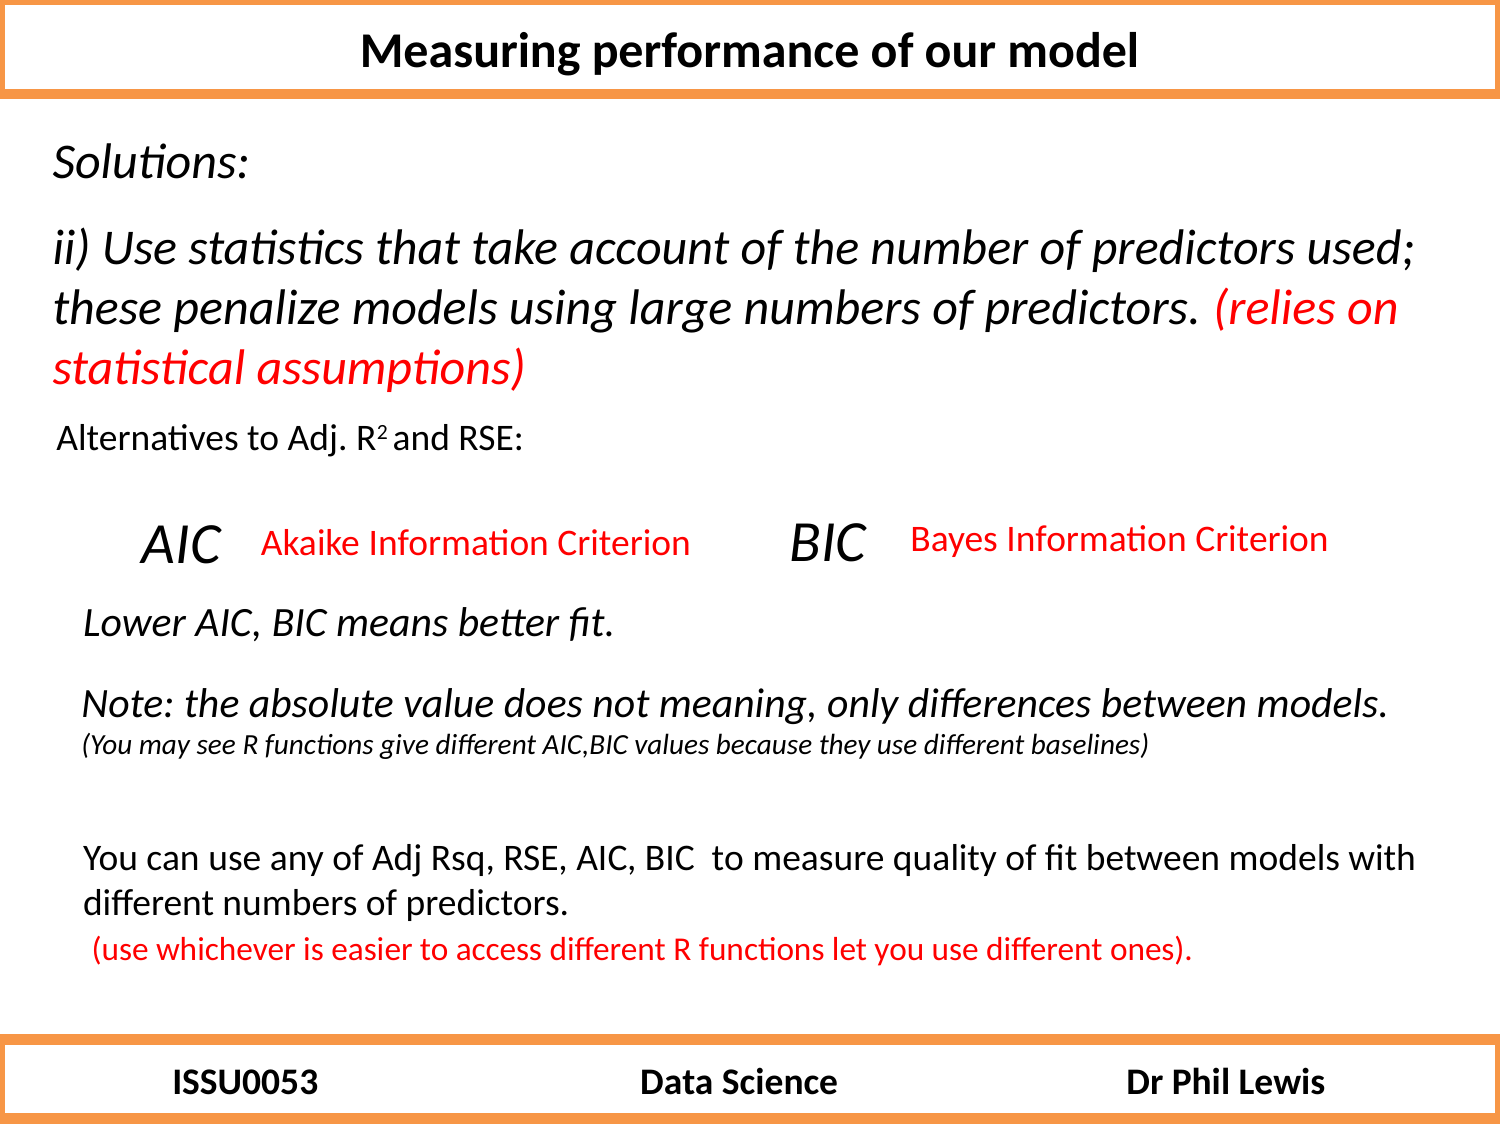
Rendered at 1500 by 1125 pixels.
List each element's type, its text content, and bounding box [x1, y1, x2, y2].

text_box Alternatives to Adj. R2 and RSE: [41, 405, 548, 466]
text_box Lower AIC, BIC means better fit. [68, 587, 723, 652]
text_box Bayes Information Criterion [895, 506, 1345, 567]
text_box Akaike Information Criterion [246, 510, 707, 571]
text_box Measuring performance of our model [0, 0, 1500, 95]
text_box You can use any of Adj Rsq, RSE, AIC, BIC to measure quality of fit between models with different numbers of predictors. (use whichever is easier to access different R functions let you use different ones). [68, 825, 1500, 976]
text_box Solutions: ii) Use statistics that take account of the number of predictors used; these penalize models using large numbers of predictors. (relies on statistical assumptions) [37, 120, 1433, 492]
text_box AIC [127, 497, 236, 583]
text_box ISSU0053 Data Science Dr Phil Lewis [0, 1039, 1500, 1119]
text_box Note: the absolute value does not meaning, only differences between models. (You may see R functions give different AIC,BIC values because they use different baselines) [66, 668, 1500, 768]
text_box BIC [774, 495, 882, 581]
